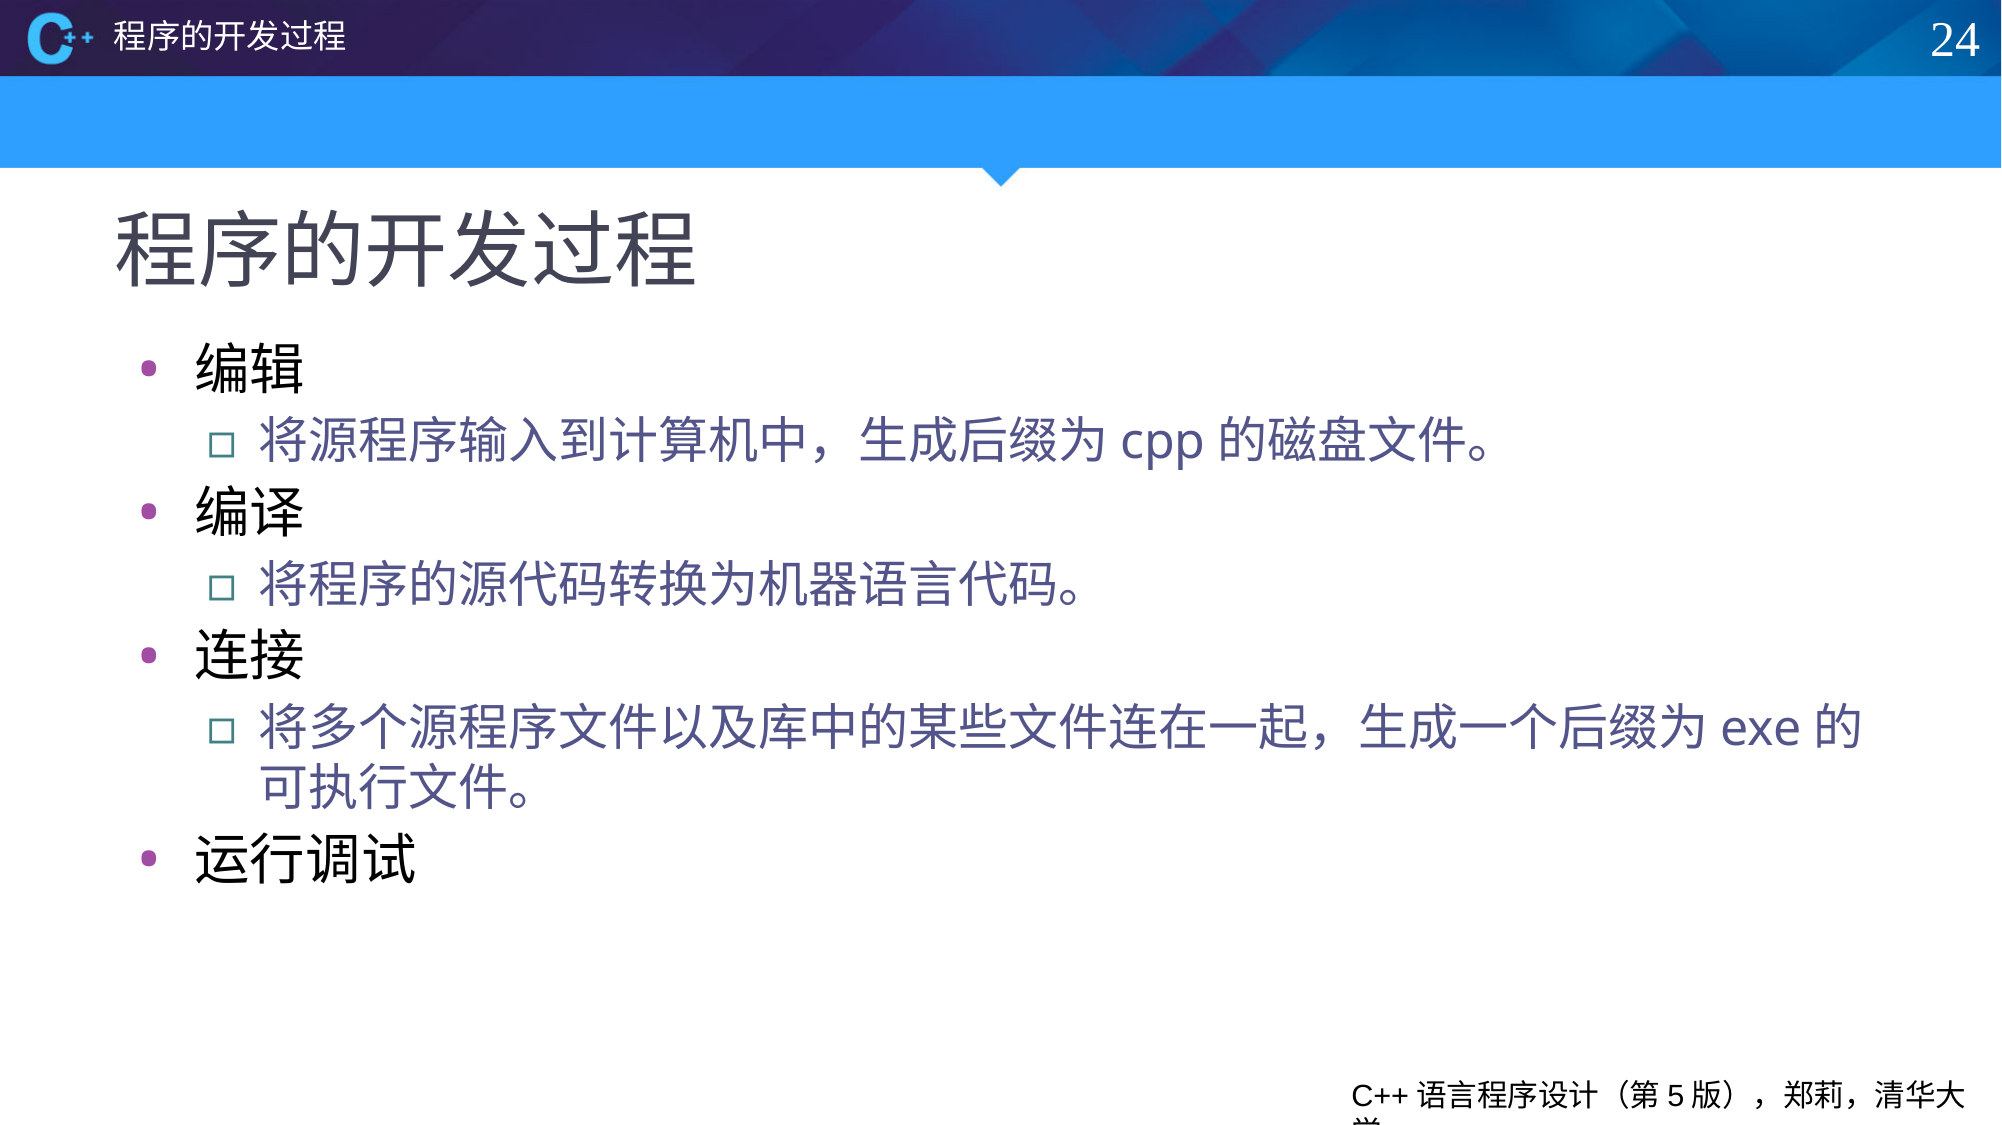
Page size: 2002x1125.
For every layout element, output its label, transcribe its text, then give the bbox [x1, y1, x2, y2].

list 编辑 将源程序输入到计算机中，生成后缀为cpp的磁盘文件。 编译 将程序的源代码转换为机器语言代码。 连接 将多个源程序文件以及库中的某些文件连在一起，生成一个后缀为exe的可执行文件。 运行调试 [100, 326, 1901, 1079]
slide_number 24 [1891, 6, 1996, 67]
picture [0, 0, 2002, 1125]
text_box 程序的开发过程 [93, 0, 1891, 71]
title 程序的开发过程 [100, 168, 1901, 326]
